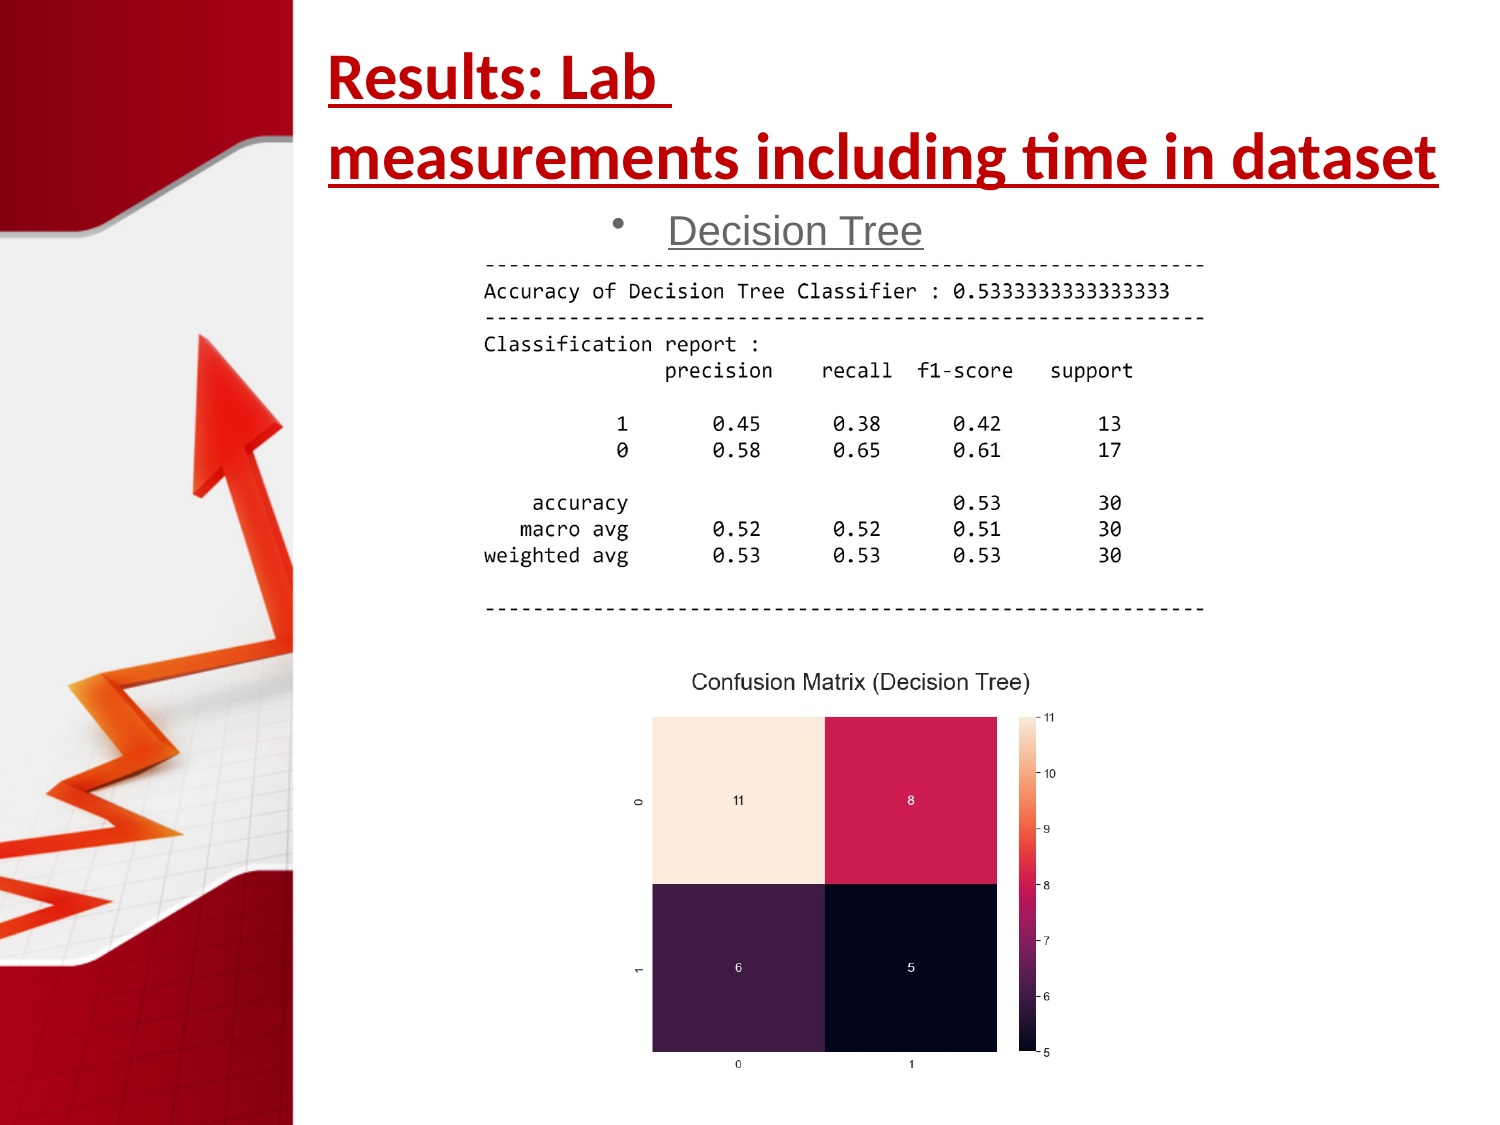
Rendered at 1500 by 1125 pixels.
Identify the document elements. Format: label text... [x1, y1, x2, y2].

list Decision Tree [596, 196, 1447, 237]
picture [0, 0, 1500, 1125]
title Results: Lab measurements including time in dataset [312, 19, 1500, 207]
